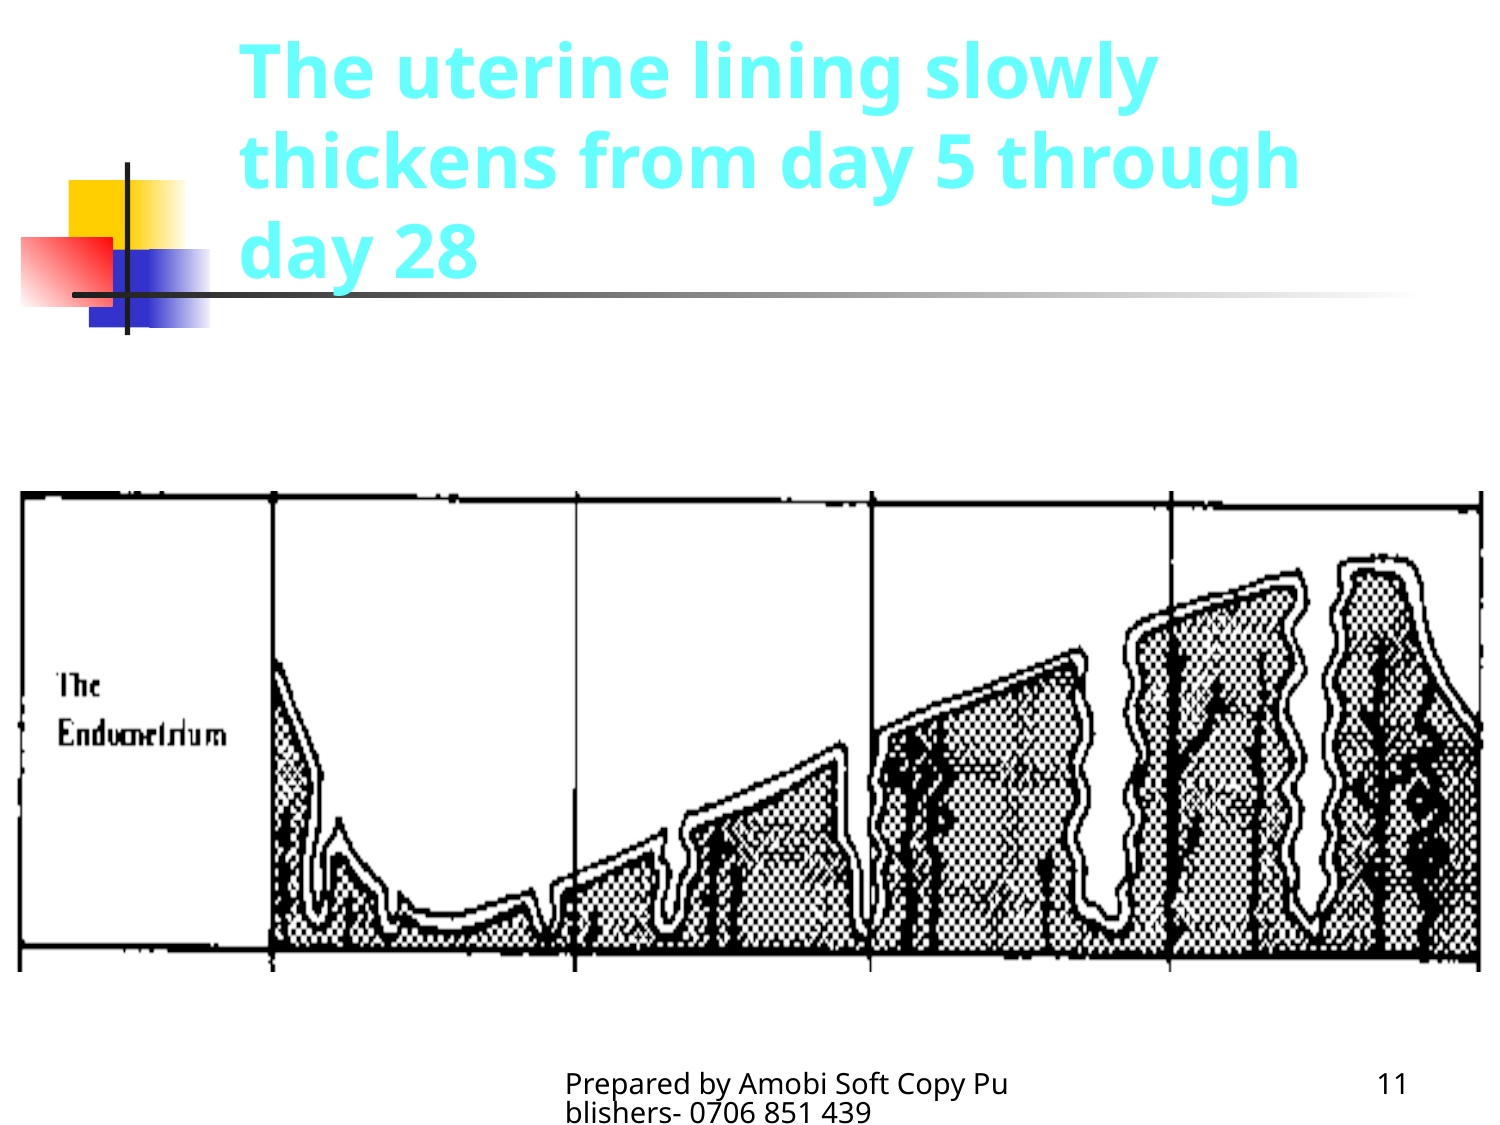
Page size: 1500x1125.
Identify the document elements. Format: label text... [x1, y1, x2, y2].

footer Prepared by Amobi Soft Copy Publishers- 0706 851 439 [549, 1037, 1025, 1113]
slide_number 11 [1112, 1037, 1425, 1113]
title The uterine lining slowly thickens from day 5 through day 28 [223, 138, 1449, 302]
picture [0, 491, 1500, 972]
